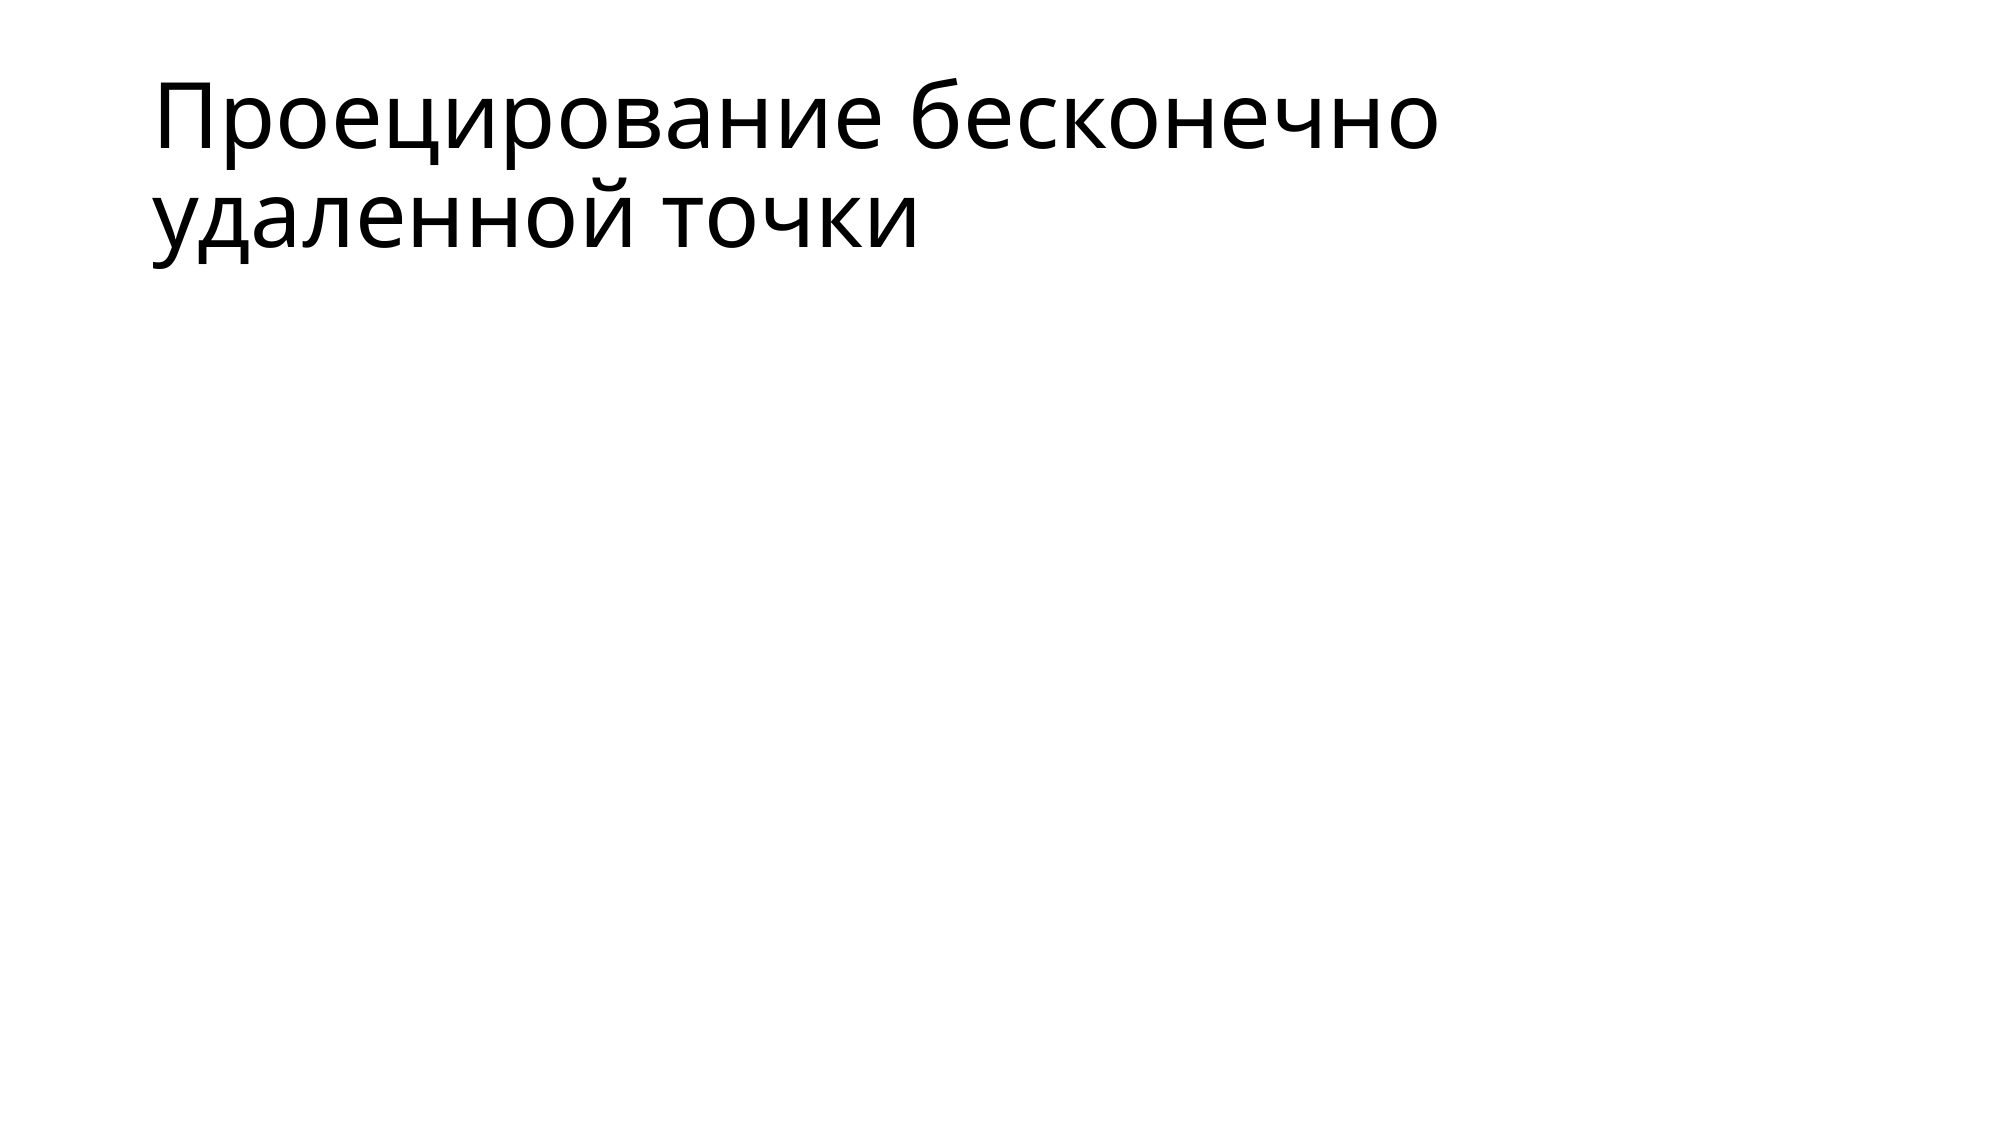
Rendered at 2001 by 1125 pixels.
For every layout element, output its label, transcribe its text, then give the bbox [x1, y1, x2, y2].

title Проецирование бесконечно удаленной точки [137, 59, 1863, 278]
